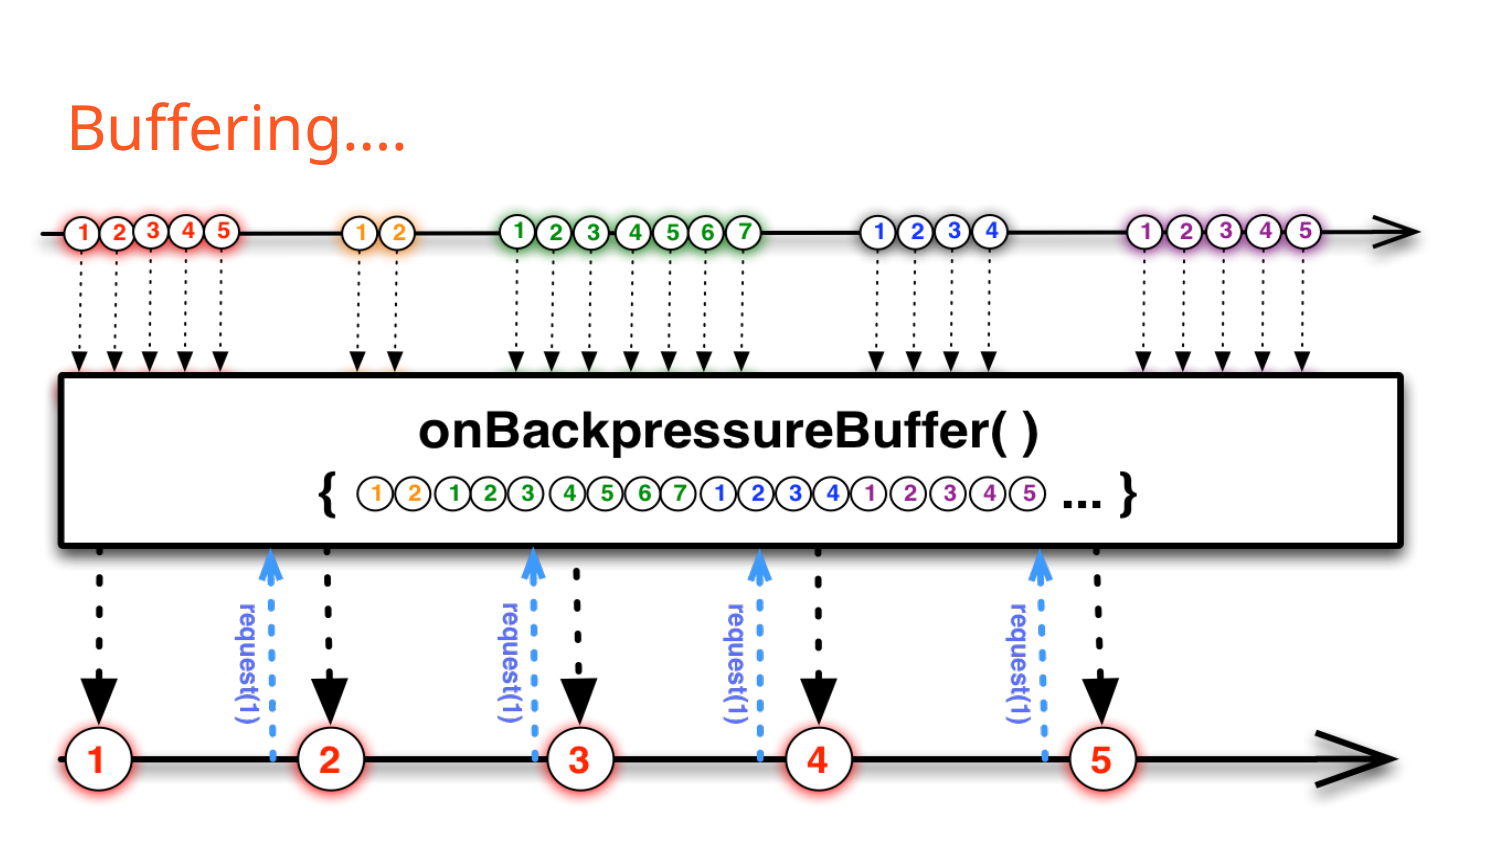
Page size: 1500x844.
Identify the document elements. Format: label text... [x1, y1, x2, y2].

picture [24, 191, 1437, 819]
title Buffering…. [51, 72, 1449, 167]
